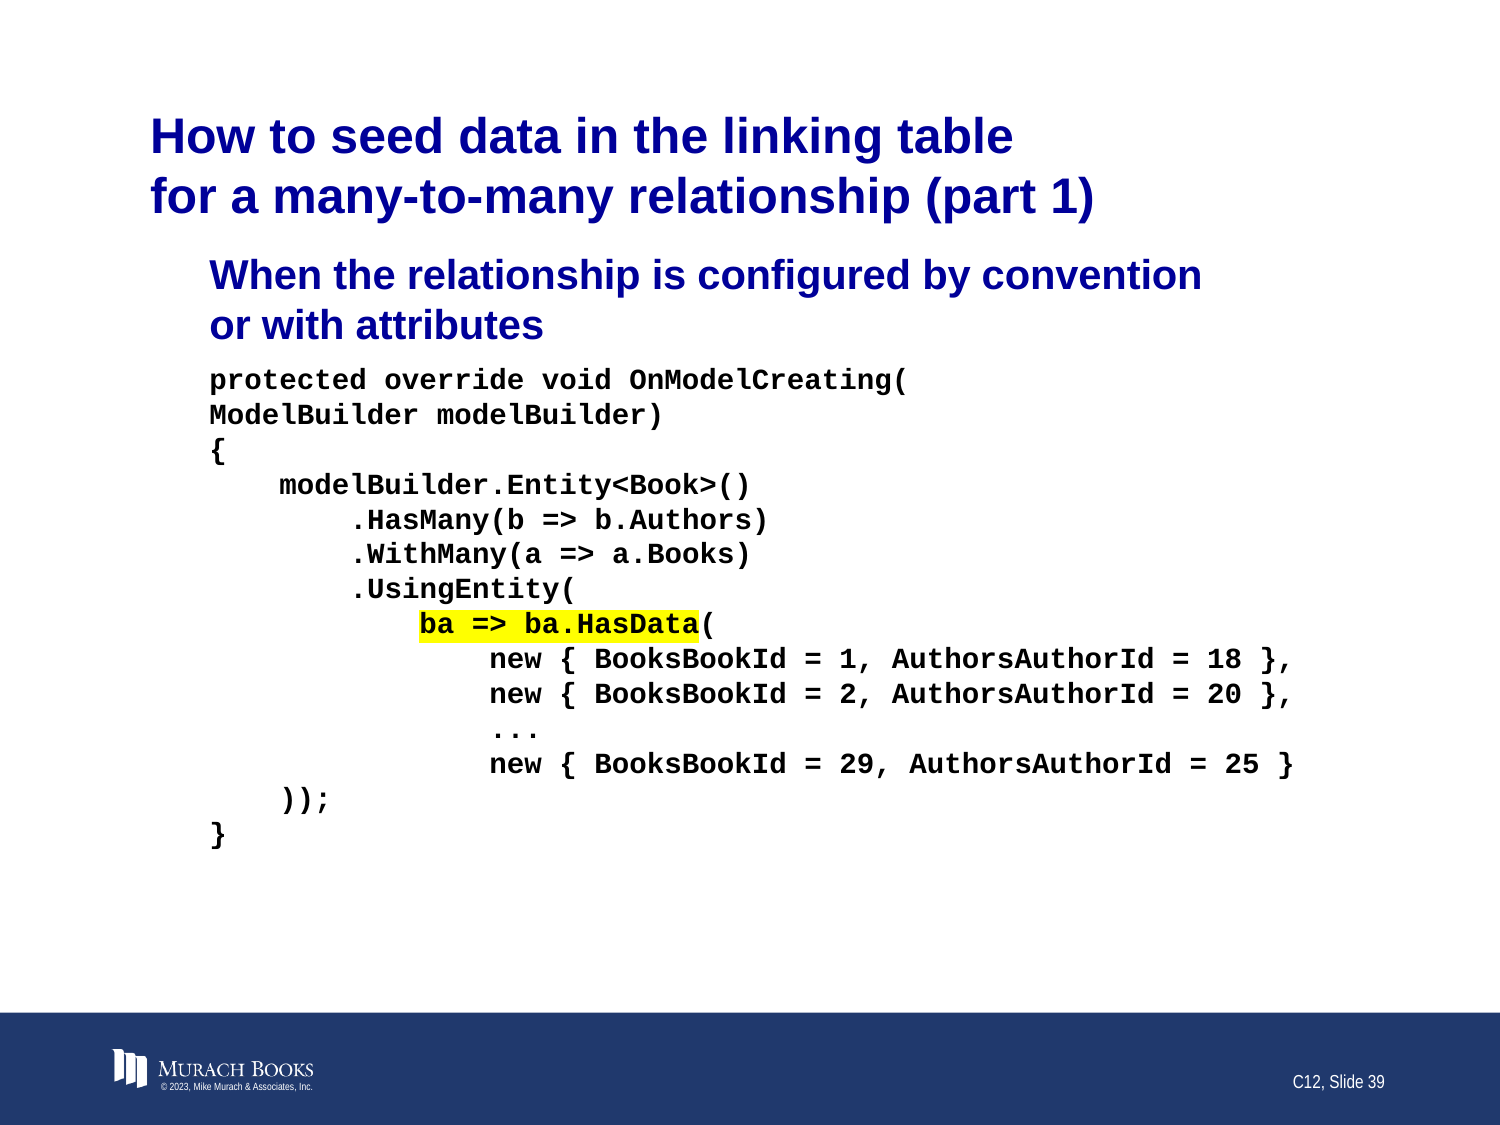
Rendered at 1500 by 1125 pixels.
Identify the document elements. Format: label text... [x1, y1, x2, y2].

footer © 2023, Mike Murach & Associates, Inc. [12, 1025, 463, 1100]
slide_number C12, Slide 39 [1087, 1025, 1400, 1100]
list When the relationship is configured by convention or with attributes protected override void OnModelCreating( ModelBuilder modelBuilder) { modelBuilder.Entity<Book>() .HasMany(b => b.Authors) .WithMany(a => a.Books) .UsingEntity( ba => ba.HasData( new { BooksBookId = 1, AuthorsAuthorId = 18 }, new { BooksBookId = 2, AuthorsAuthorId = 20 }, ... new { BooksBookId = 29, AuthorsAuthorId = 25 } )); } [137, 239, 1350, 978]
title How to seed data in the linking table for a many-to-many relationship (part 1) [150, 102, 1350, 224]
